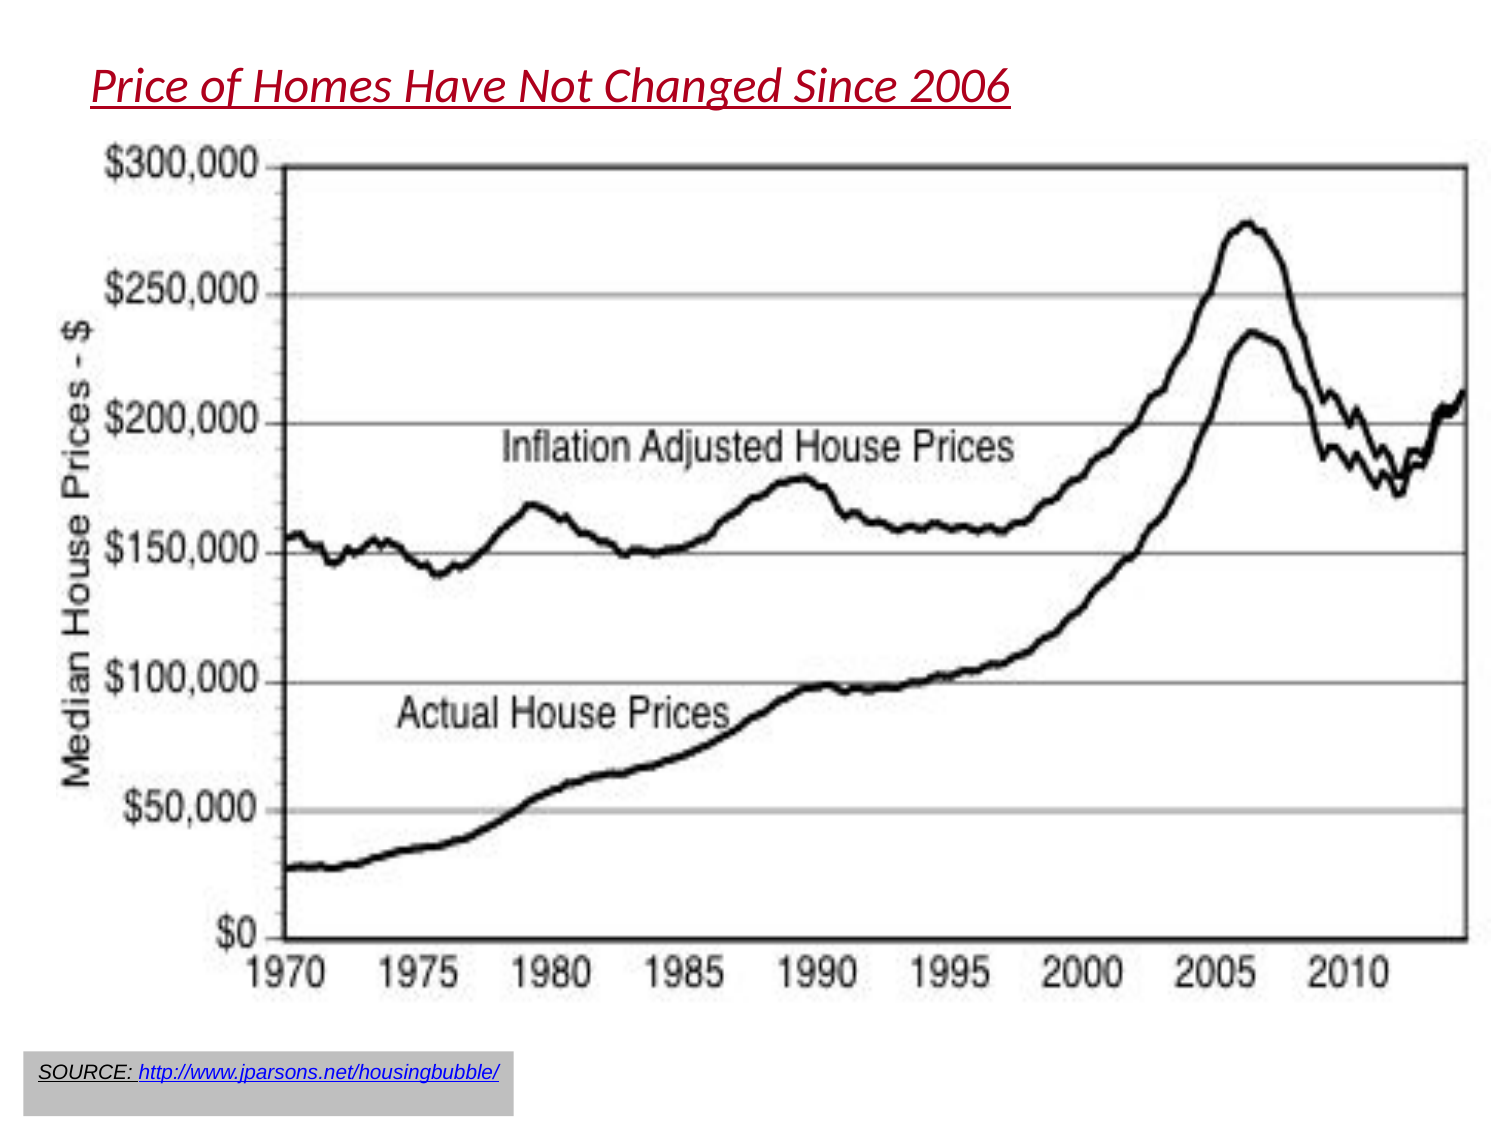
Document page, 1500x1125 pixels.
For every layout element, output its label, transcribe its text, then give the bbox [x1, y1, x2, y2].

picture [56, 139, 1491, 1010]
title Price of Homes Have Not Changed Since 2006 [75, 45, 1425, 120]
text_box SOURCE: http://www.jparsons.net/housingbubble/ [23, 1051, 514, 1117]
